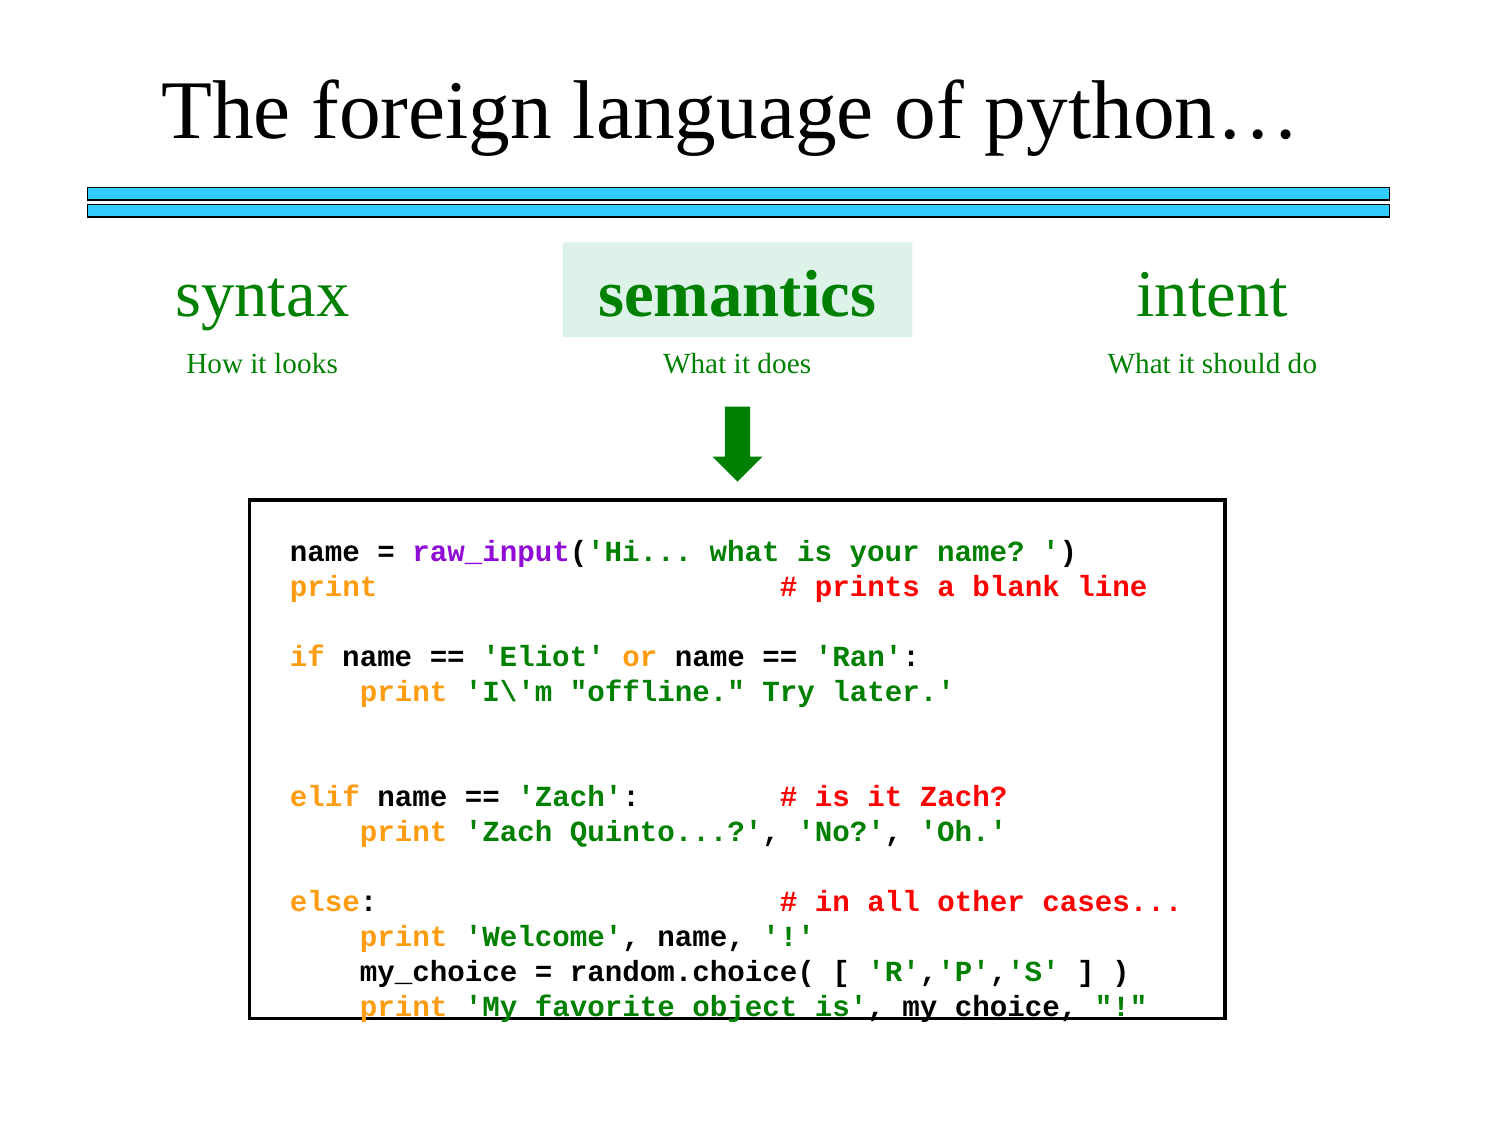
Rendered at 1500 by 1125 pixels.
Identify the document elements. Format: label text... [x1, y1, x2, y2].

text_box semantics [562, 242, 913, 338]
text_box What it does [624, 337, 850, 388]
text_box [87, 187, 1390, 218]
text_box [712, 406, 763, 482]
text_box name = raw_input('Hi... what is your name? ') print # prints a blank line if name == 'Eliot' or name == 'Ran': print 'I\'m "offline." Try later.' elif name == 'Zach': # is it Zach? print 'Zach Quinto...?', 'No?', 'Oh.' else: # in all other cases... print 'Welcome', name, '!' my_choice = random.choice( [ 'R','P','S' ] ) print 'My favorite object is', my_choice, "!" [274, 524, 1208, 1030]
text_box syntax [87, 242, 438, 338]
text_box How it looks [149, 337, 375, 388]
text_box What it should do [1087, 337, 1338, 388]
text_box The foreign language of python… [75, 47, 1388, 163]
text_box [249, 499, 1225, 1019]
text_box intent [1037, 242, 1388, 338]
